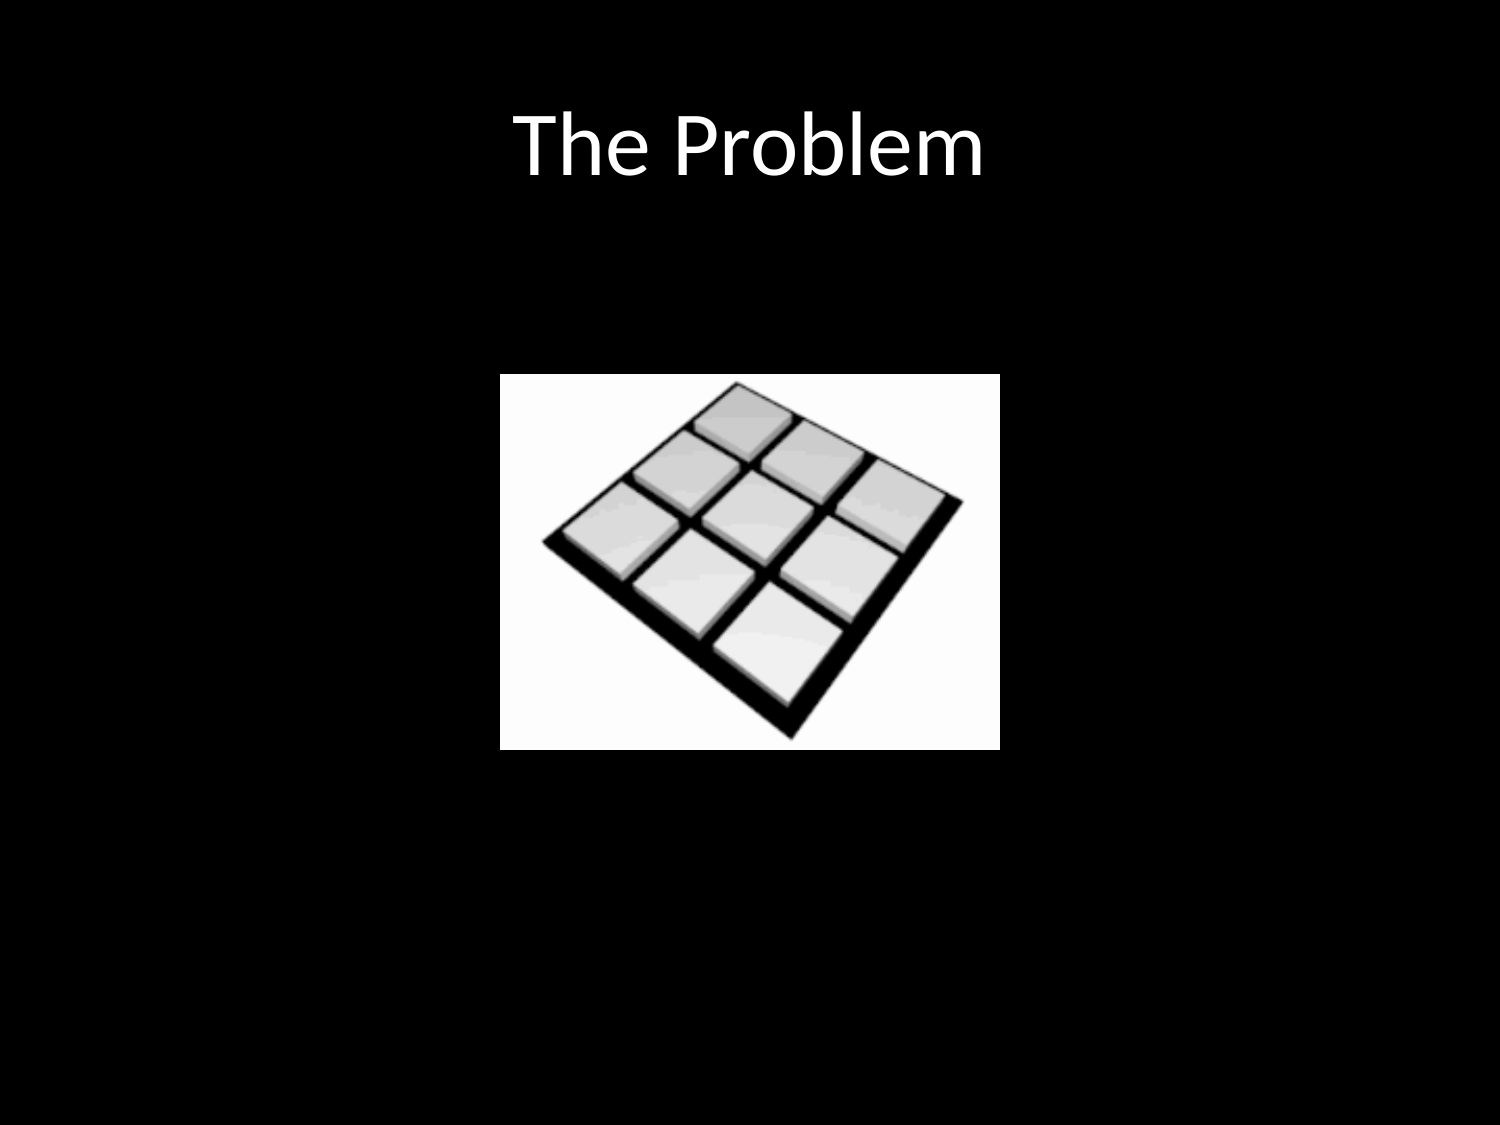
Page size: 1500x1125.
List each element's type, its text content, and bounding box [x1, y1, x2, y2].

title The Problem [75, 45, 1425, 233]
picture [499, 374, 1001, 751]
